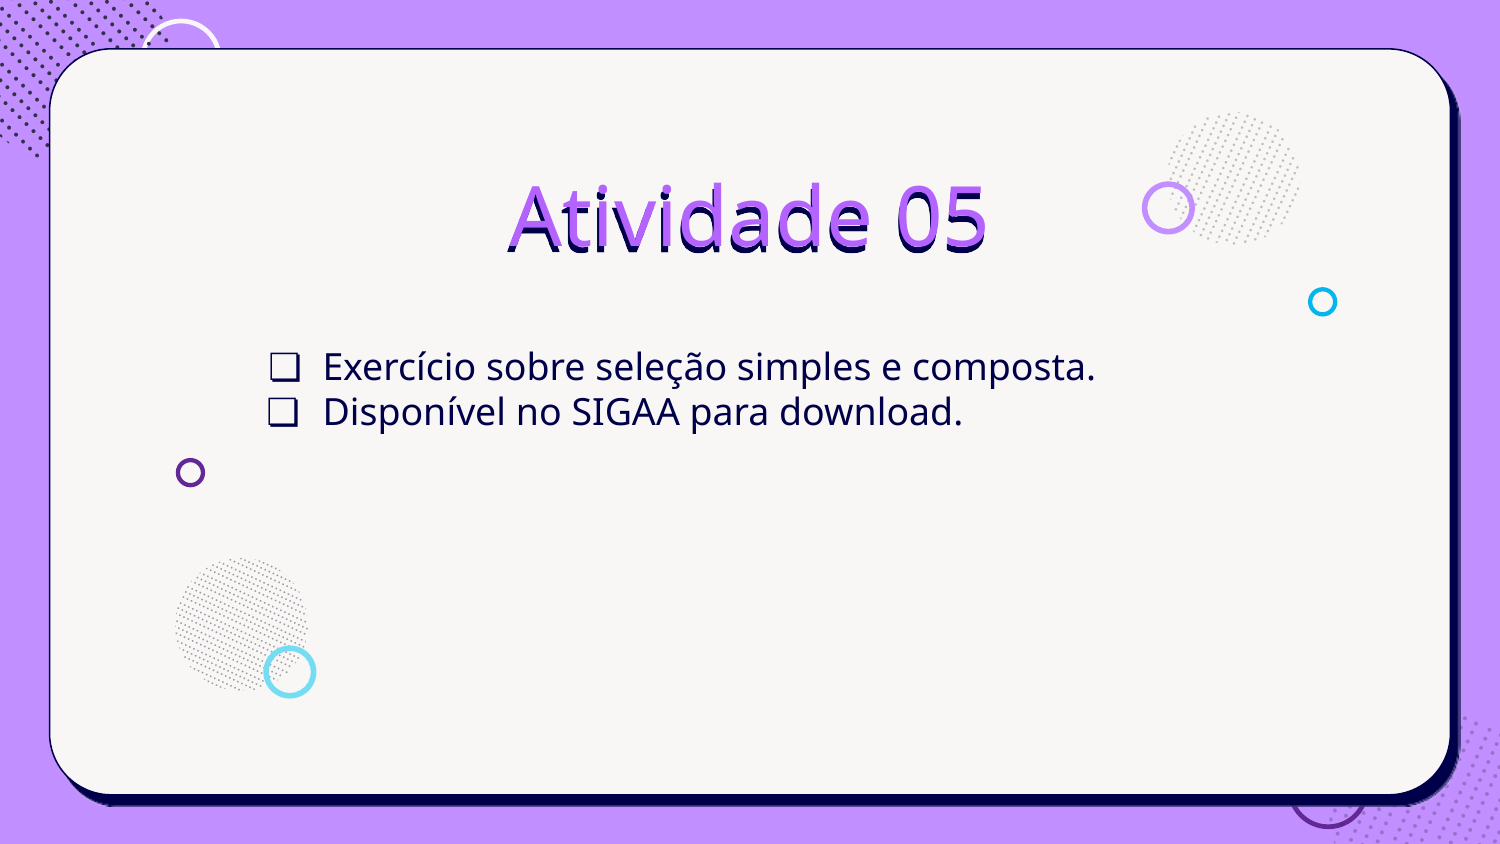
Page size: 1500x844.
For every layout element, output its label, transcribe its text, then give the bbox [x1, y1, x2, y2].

text_box [175, 457, 206, 488]
picture [0, 0, 171, 162]
picture [1167, 112, 1300, 245]
picture [175, 558, 308, 691]
text_box [1307, 287, 1338, 317]
text_box [1141, 182, 1162, 234]
subtitle Exercício sobre seleção simples e composta. Disponível no SIGAA para download. [232, 327, 1330, 521]
text_box [313, 658, 317, 686]
title Atividade 05 [377, 148, 1123, 278]
picture [1329, 707, 1500, 844]
